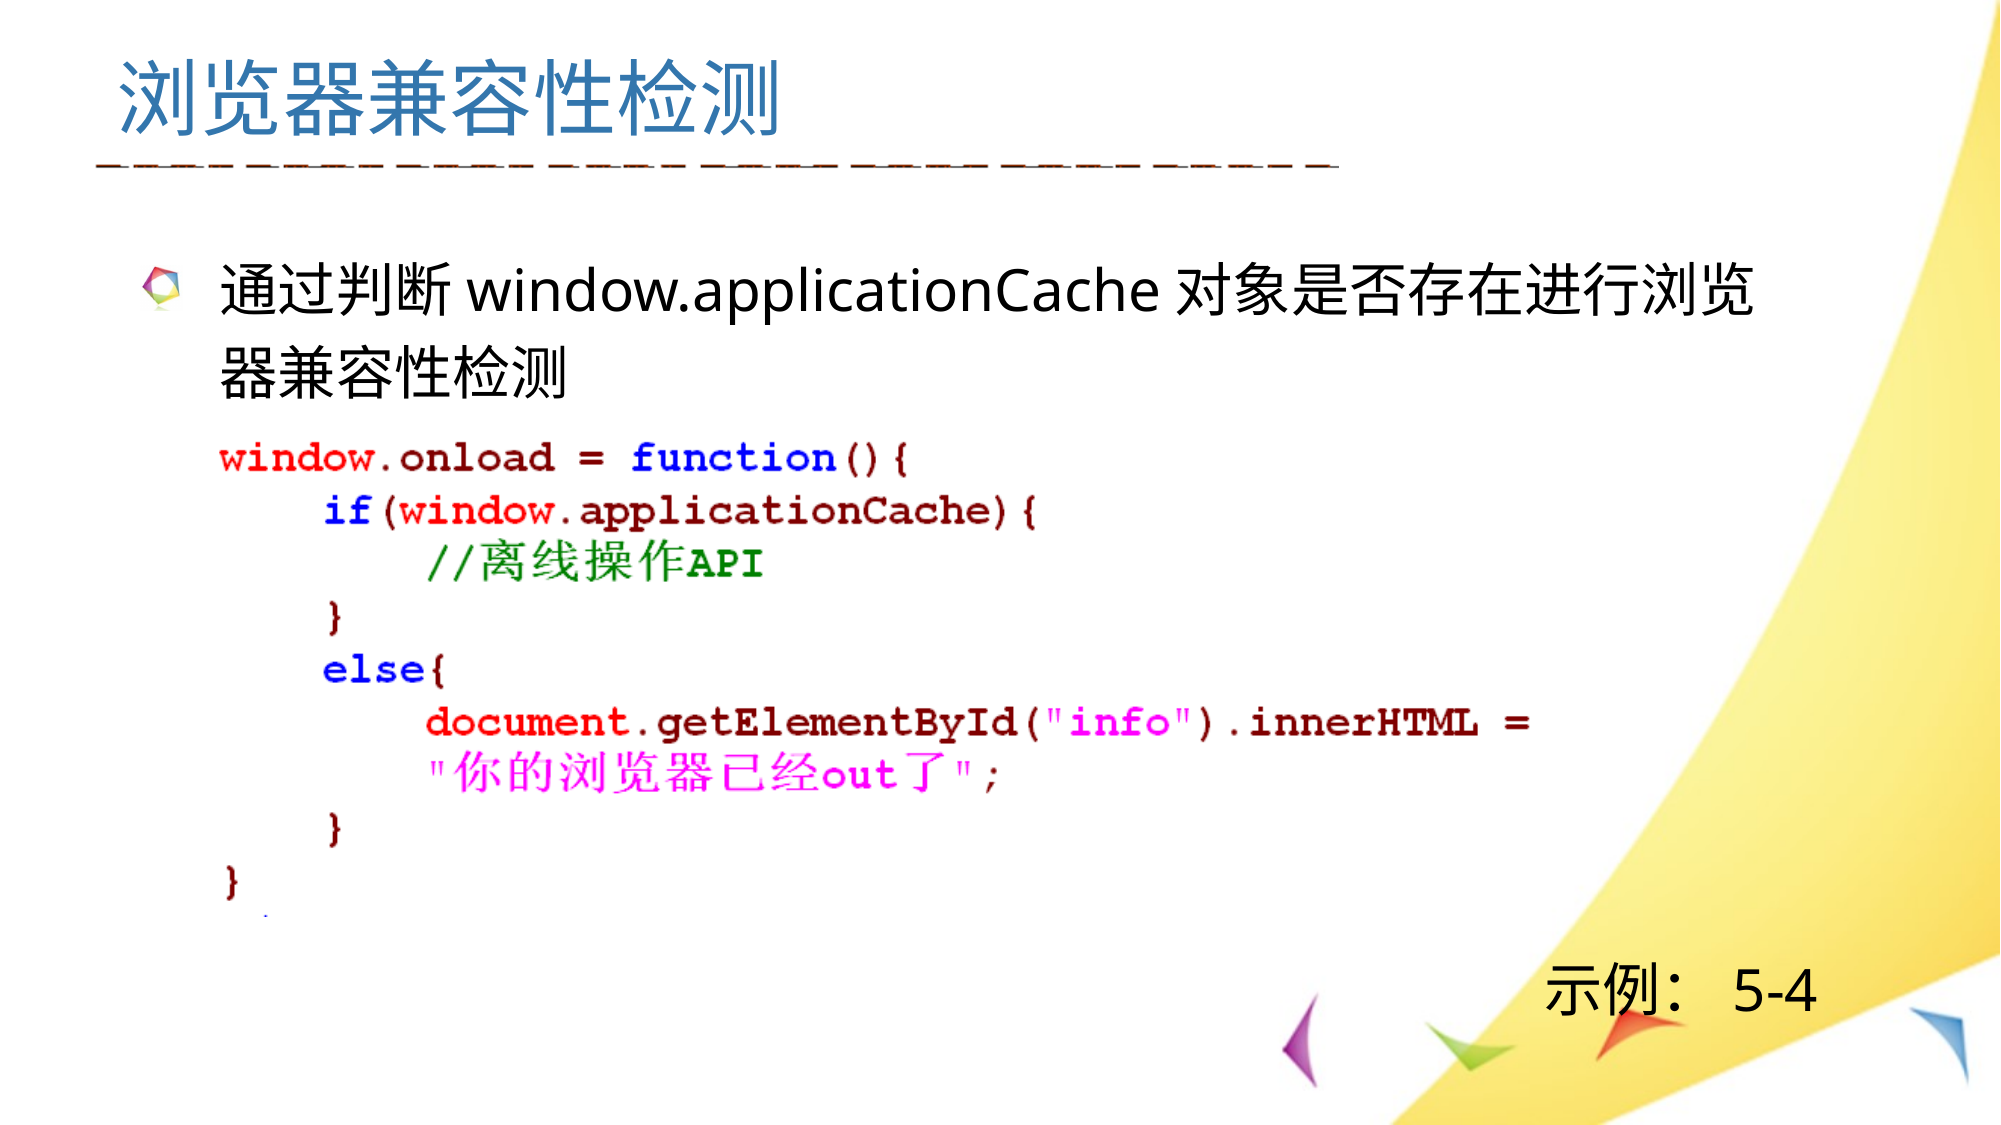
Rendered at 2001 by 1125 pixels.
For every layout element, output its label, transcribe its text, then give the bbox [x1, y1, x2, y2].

picture [88, 0, 2000, 1125]
picture [140, 265, 183, 311]
list 浏览器兼容性检测 [101, 38, 1392, 120]
picture [209, 435, 1546, 917]
list 通过判断window.applicationCache对象是否存在进行浏览 器兼容性检测 [125, 210, 1815, 973]
text_box 示例：5-4 [1529, 945, 1833, 1031]
